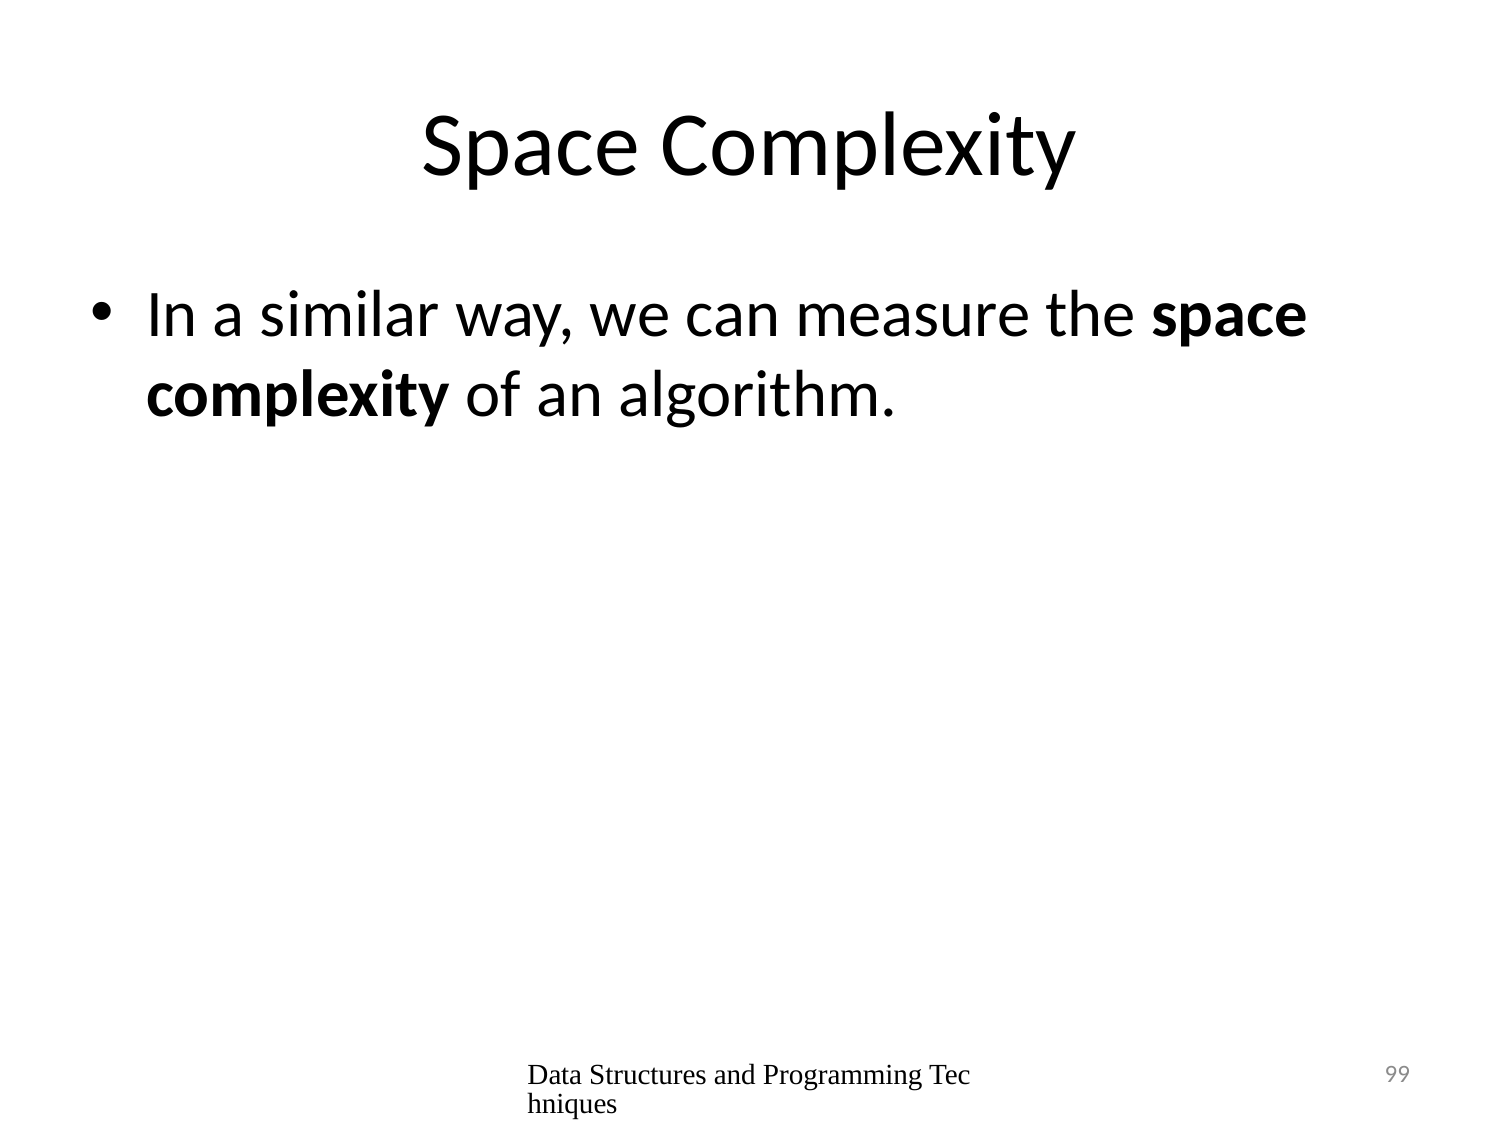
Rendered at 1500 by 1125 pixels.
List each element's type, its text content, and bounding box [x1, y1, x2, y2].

title Space Complexity [75, 45, 1425, 233]
footer Data Structures and Programming Techniques [512, 1042, 988, 1103]
list In a similar way, we can measure the space complexity of an algorithm. [75, 262, 1425, 1005]
slide_number 99 [1074, 1042, 1425, 1103]
